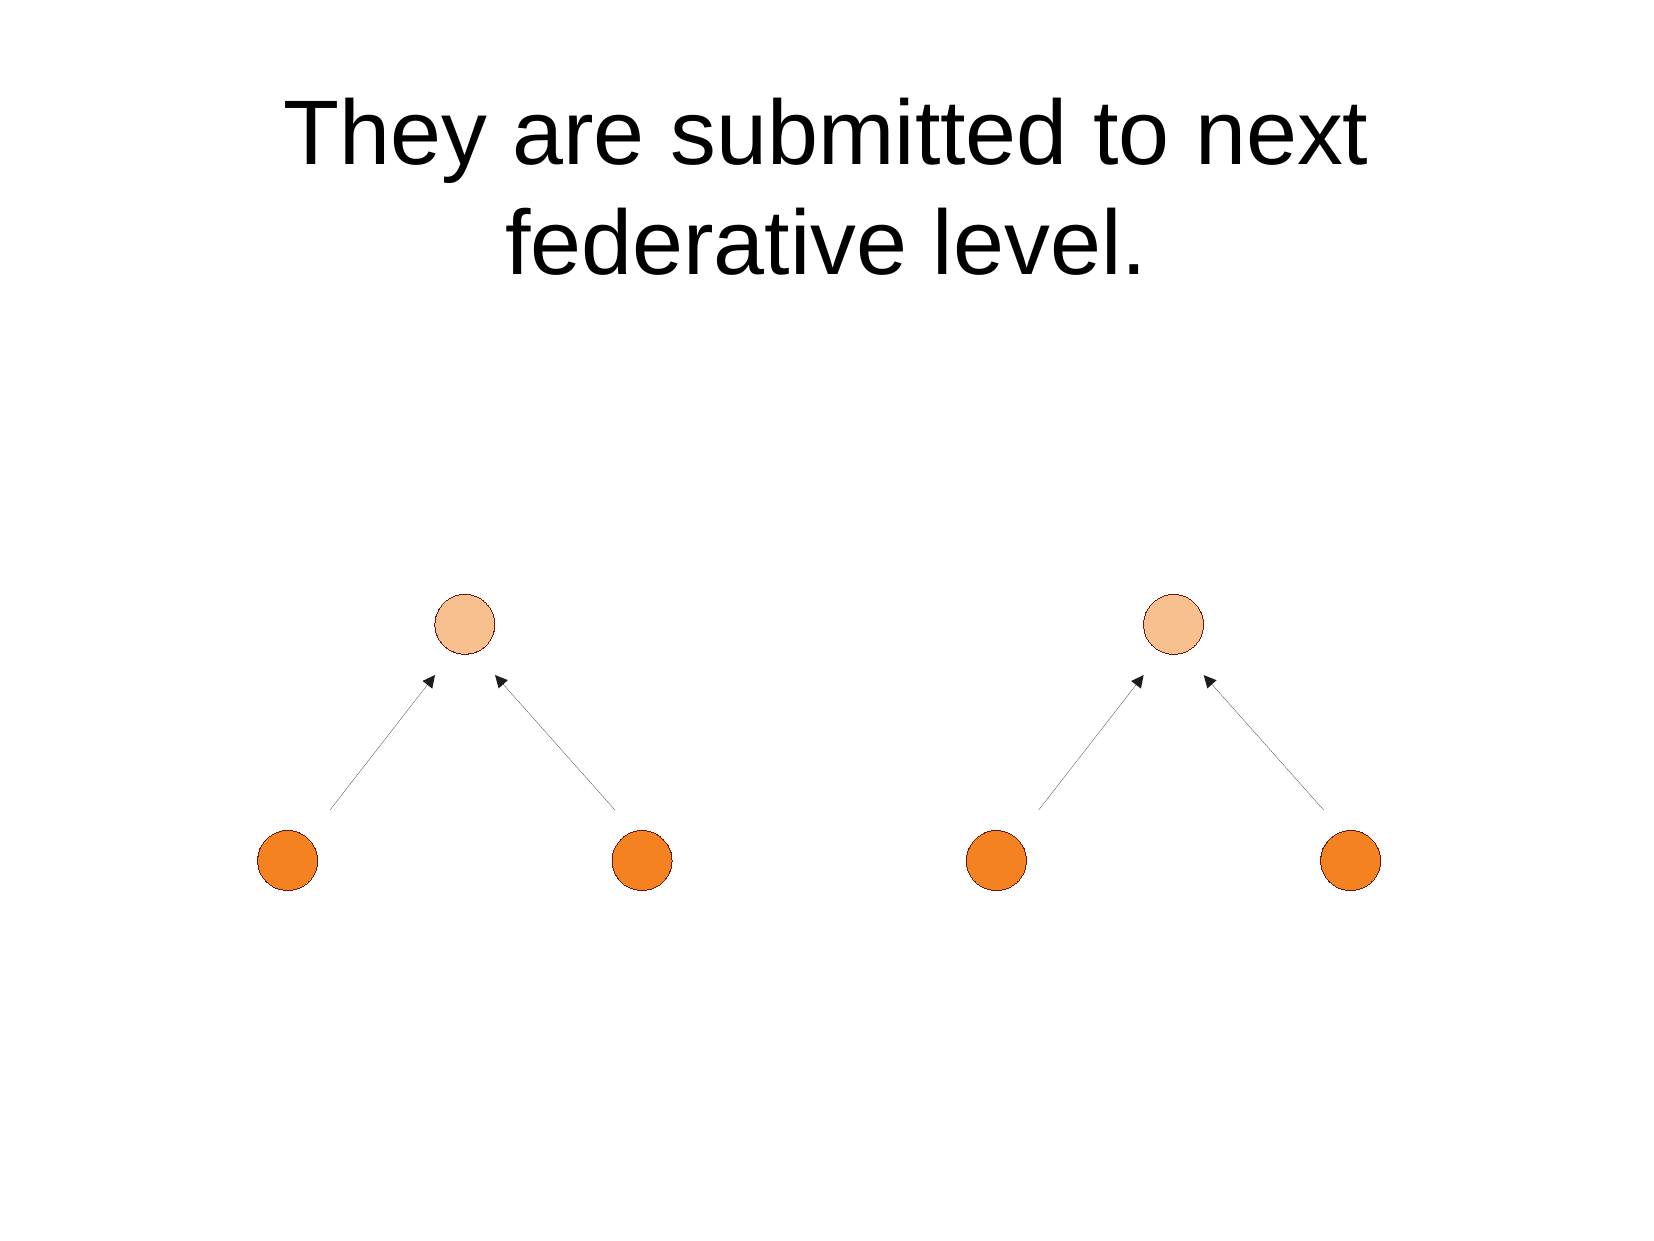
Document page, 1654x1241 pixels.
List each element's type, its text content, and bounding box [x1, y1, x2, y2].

text_box They are submitted to next federative level. [82, 78, 1571, 286]
text_box [1038, 675, 1144, 811]
text_box [612, 830, 673, 891]
text_box [495, 675, 616, 811]
text_box [257, 830, 318, 891]
text_box [434, 594, 495, 655]
text_box [966, 830, 1027, 891]
text_box [1143, 594, 1204, 655]
text_box [1320, 830, 1381, 891]
text_box [329, 675, 436, 811]
text_box [1203, 675, 1324, 811]
